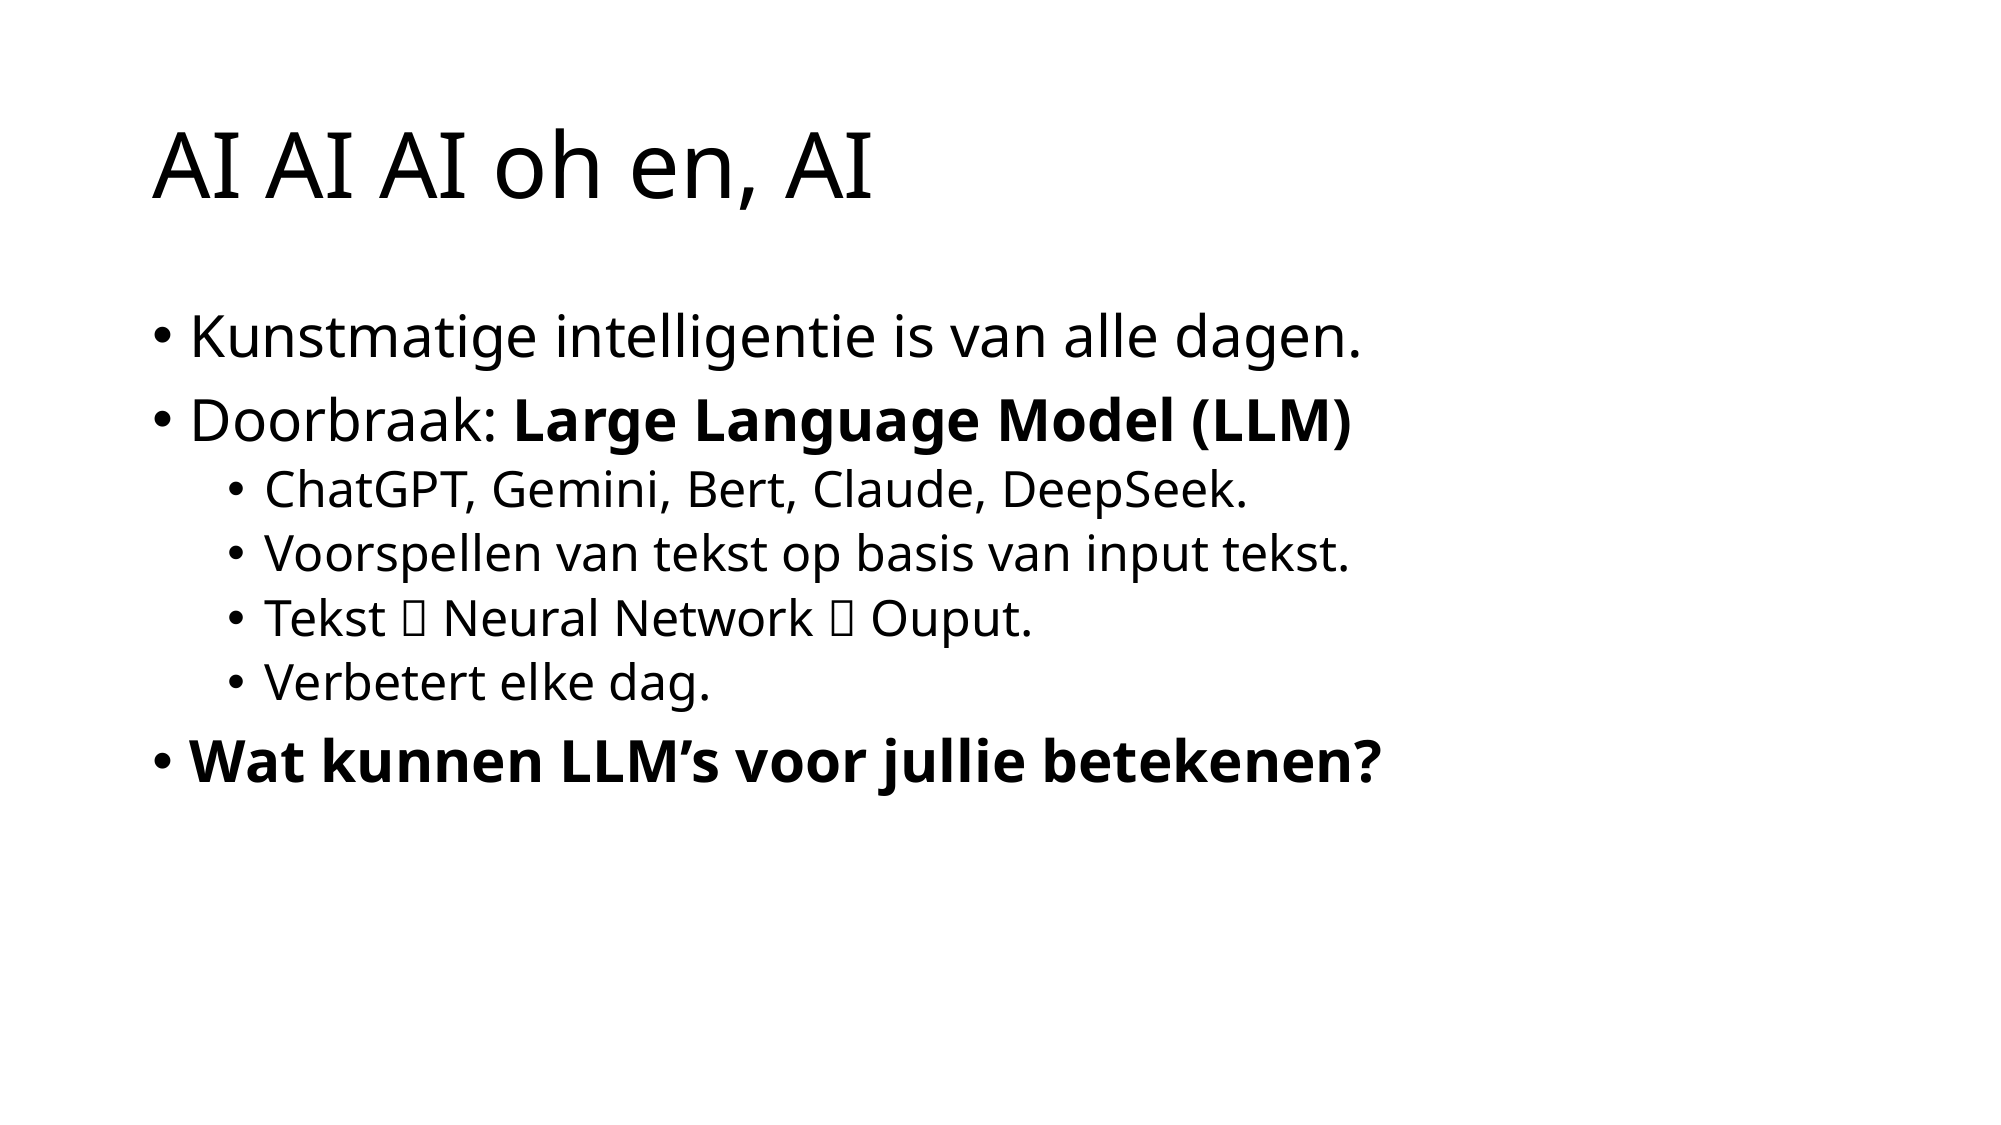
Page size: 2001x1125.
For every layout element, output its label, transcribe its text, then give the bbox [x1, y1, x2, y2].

list Kunstmatige intelligentie is van alle dagen. Doorbraak: Large Language Model (LLM) ChatGPT, Gemini, Bert, Claude, DeepSeek. Voorspellen van tekst op basis van input tekst. Tekst  Neural Network  Ouput. Verbetert elke dag. Wat kunnen LLM’s voor jullie betekenen? [137, 299, 1863, 1014]
title AI AI AI oh en, AI [137, 59, 1863, 278]
